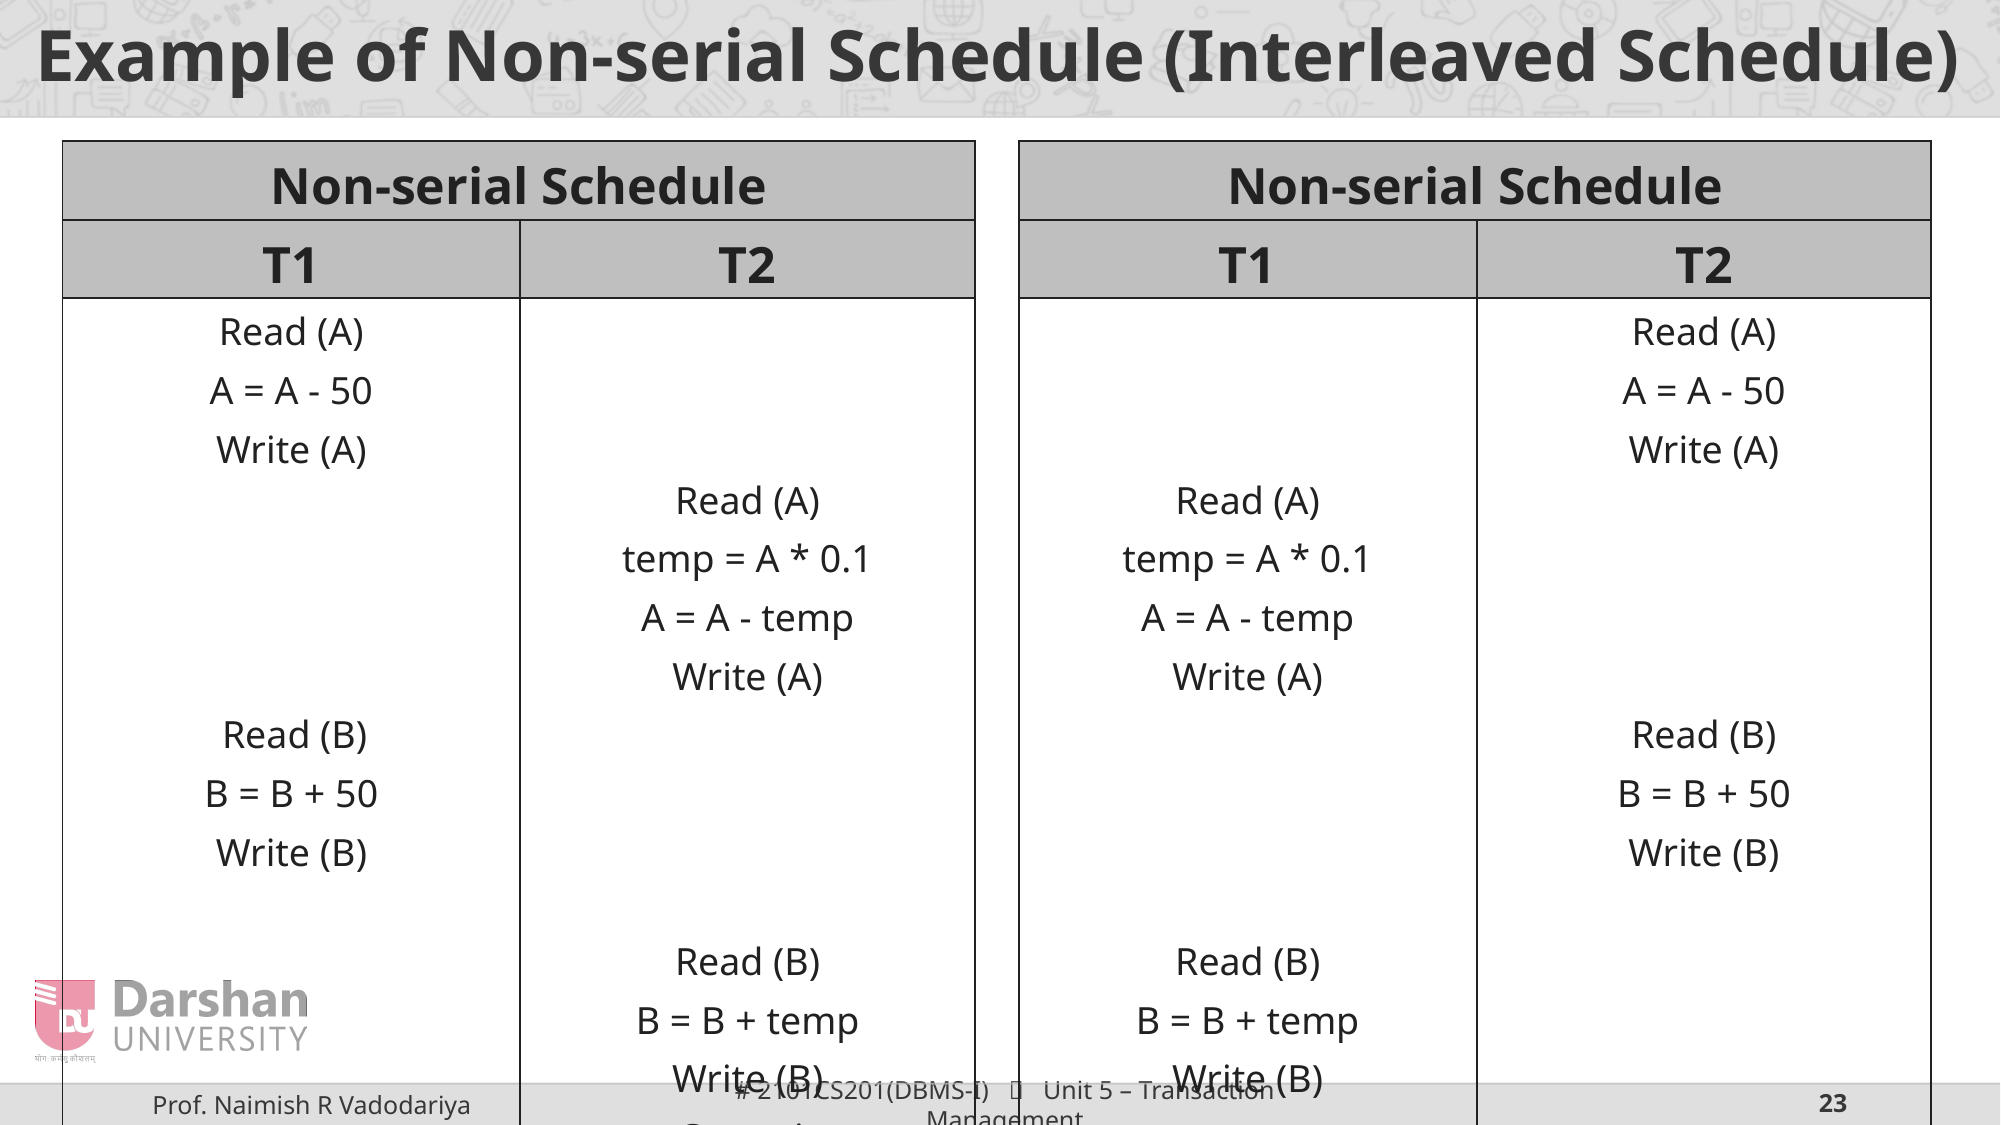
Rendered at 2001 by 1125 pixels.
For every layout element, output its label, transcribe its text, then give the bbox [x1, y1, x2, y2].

table_cell Read (A) temp = A * 0.1 A = A - temp Write (A) [521, 299, 974, 701]
table_header Non-serial Schedule [63, 142, 974, 219]
title Example of Non-serial Schedule (Interleaved Schedule) [0, 0, 2000, 117]
table_cell Read (B) B = B + 50 Write (B) [63, 701, 519, 1125]
table_cell T2 [521, 221, 974, 297]
table_cell Read (A) A = A - 50 Write (A) [1478, 299, 1930, 701]
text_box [35, 980, 62, 1063]
table_cell T1 [63, 221, 519, 297]
table_cell Read (A) A = A - 50 Write (A) [63, 299, 519, 701]
table_header Non-serial Schedule [1020, 142, 1930, 219]
table_cell T2 [1478, 221, 1930, 297]
table_cell T1 [1020, 221, 1476, 297]
table_cell Read (A) temp = A * 0.1 A = A - temp Write (A) [1020, 299, 1476, 701]
table_cell Read (B) B = B + temp Write (B) [1020, 701, 1476, 1125]
table_cell Read (B) B = B + 50 Write (B) [1478, 701, 1930, 1125]
table_cell Read (B) B = B + temp Write (B) Commit [521, 701, 974, 1125]
